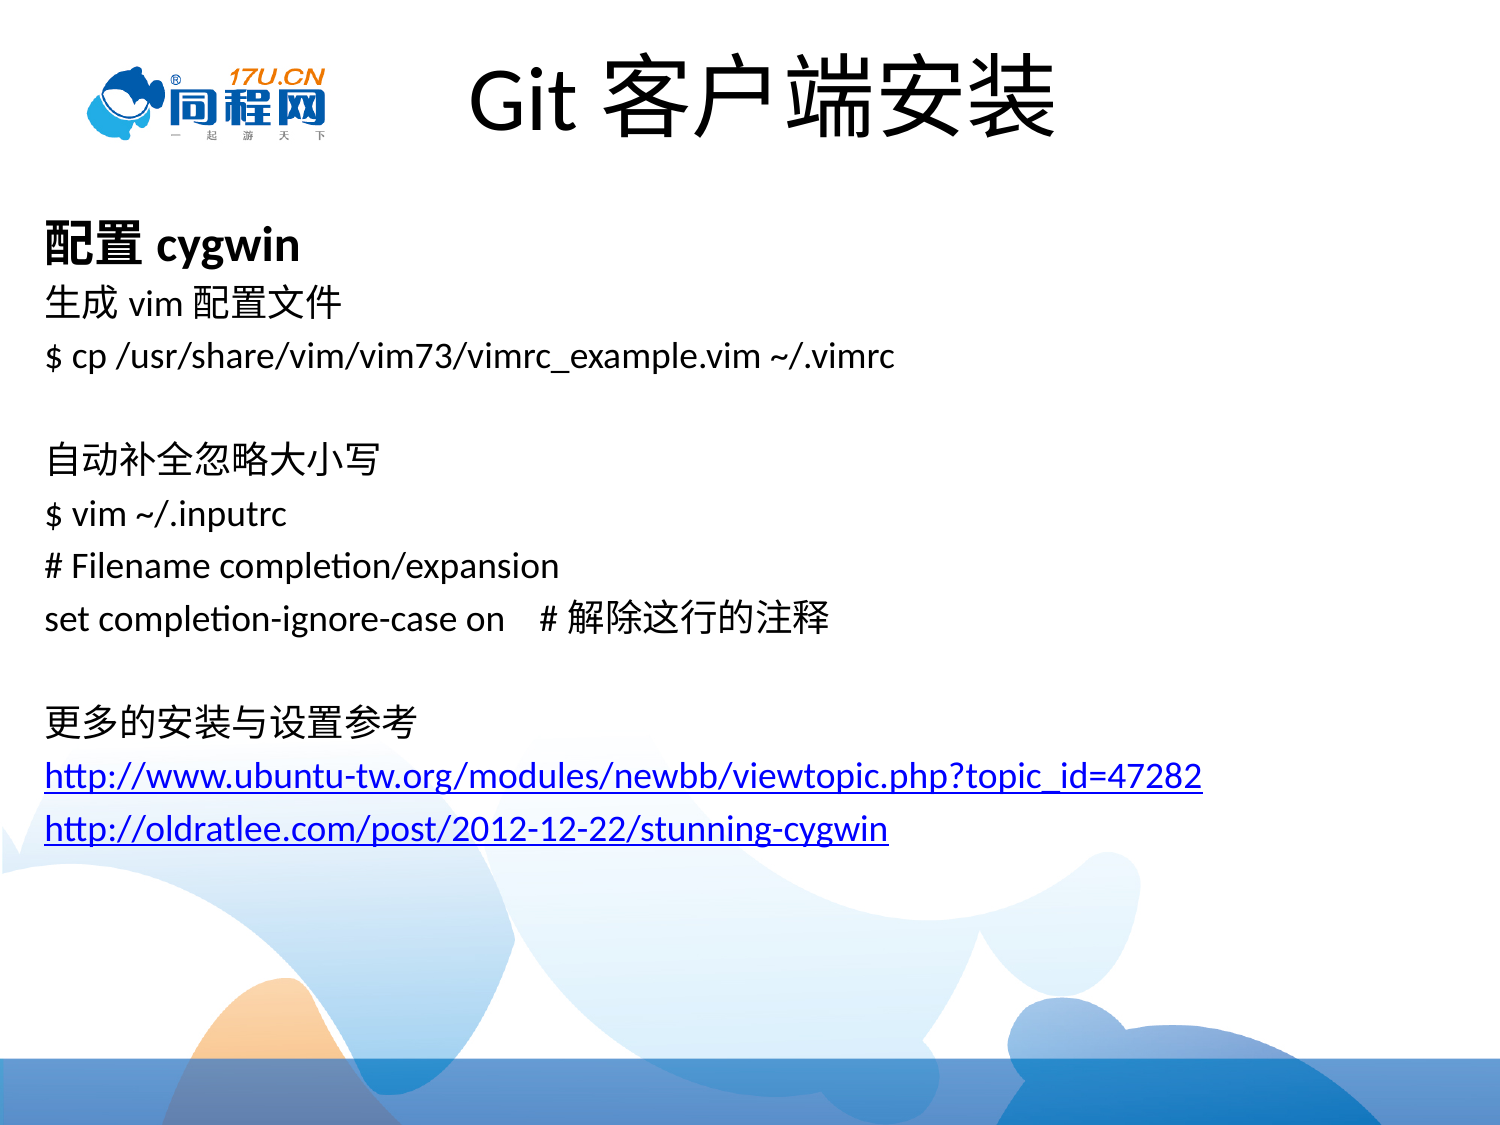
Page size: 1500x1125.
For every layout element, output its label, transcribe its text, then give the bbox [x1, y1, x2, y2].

title Git客户端安装 [88, 0, 1439, 149]
list 配置cygwin 生成vim配置文件 $ cp /usr/share/vim/vim73/vimrc_example.vim ~/.vimrc 自动补全忽略大小写 $ vim ~/.inputrc # Filename completion/expansion set completion-ignore-case on #解除这行的注释 更多的安装与设置参考 http://www.ubuntu-tw.org/modules/newbb/viewtopic.php?topic_id=47282 http://oldratlee.com/post/2012-12-22/stunning-cygwin [29, 149, 1497, 946]
picture [0, 0, 1500, 1125]
